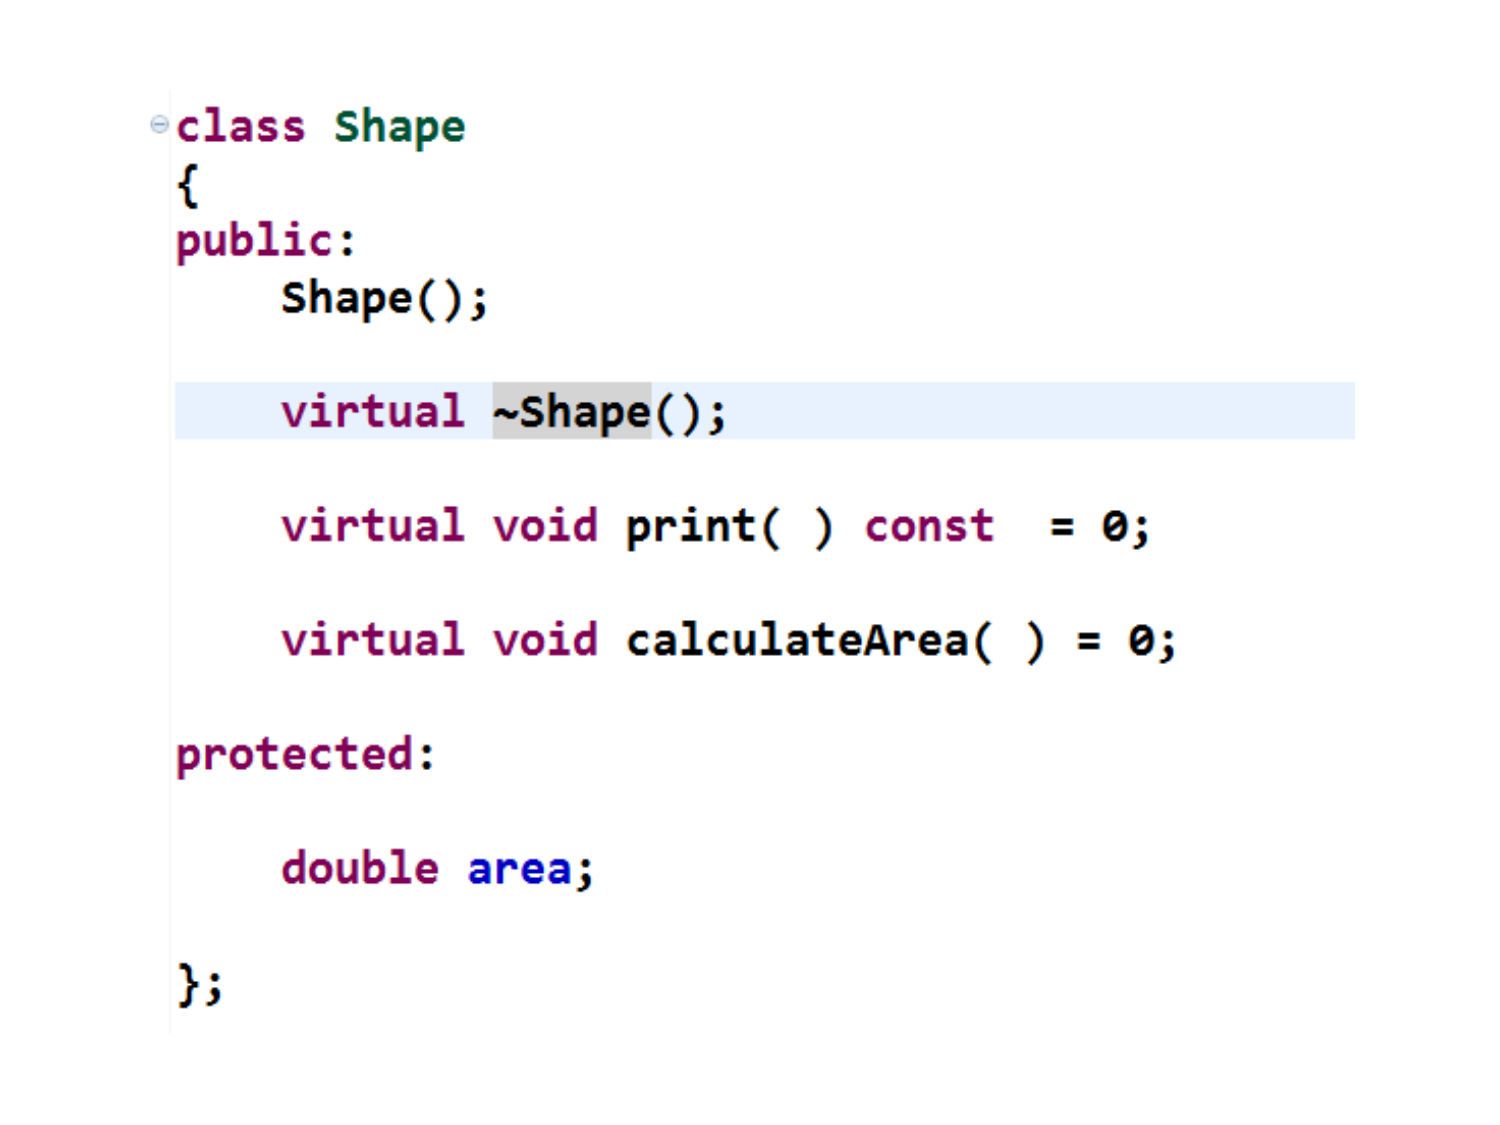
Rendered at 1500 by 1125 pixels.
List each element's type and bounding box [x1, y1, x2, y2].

picture [144, 89, 1356, 1036]
